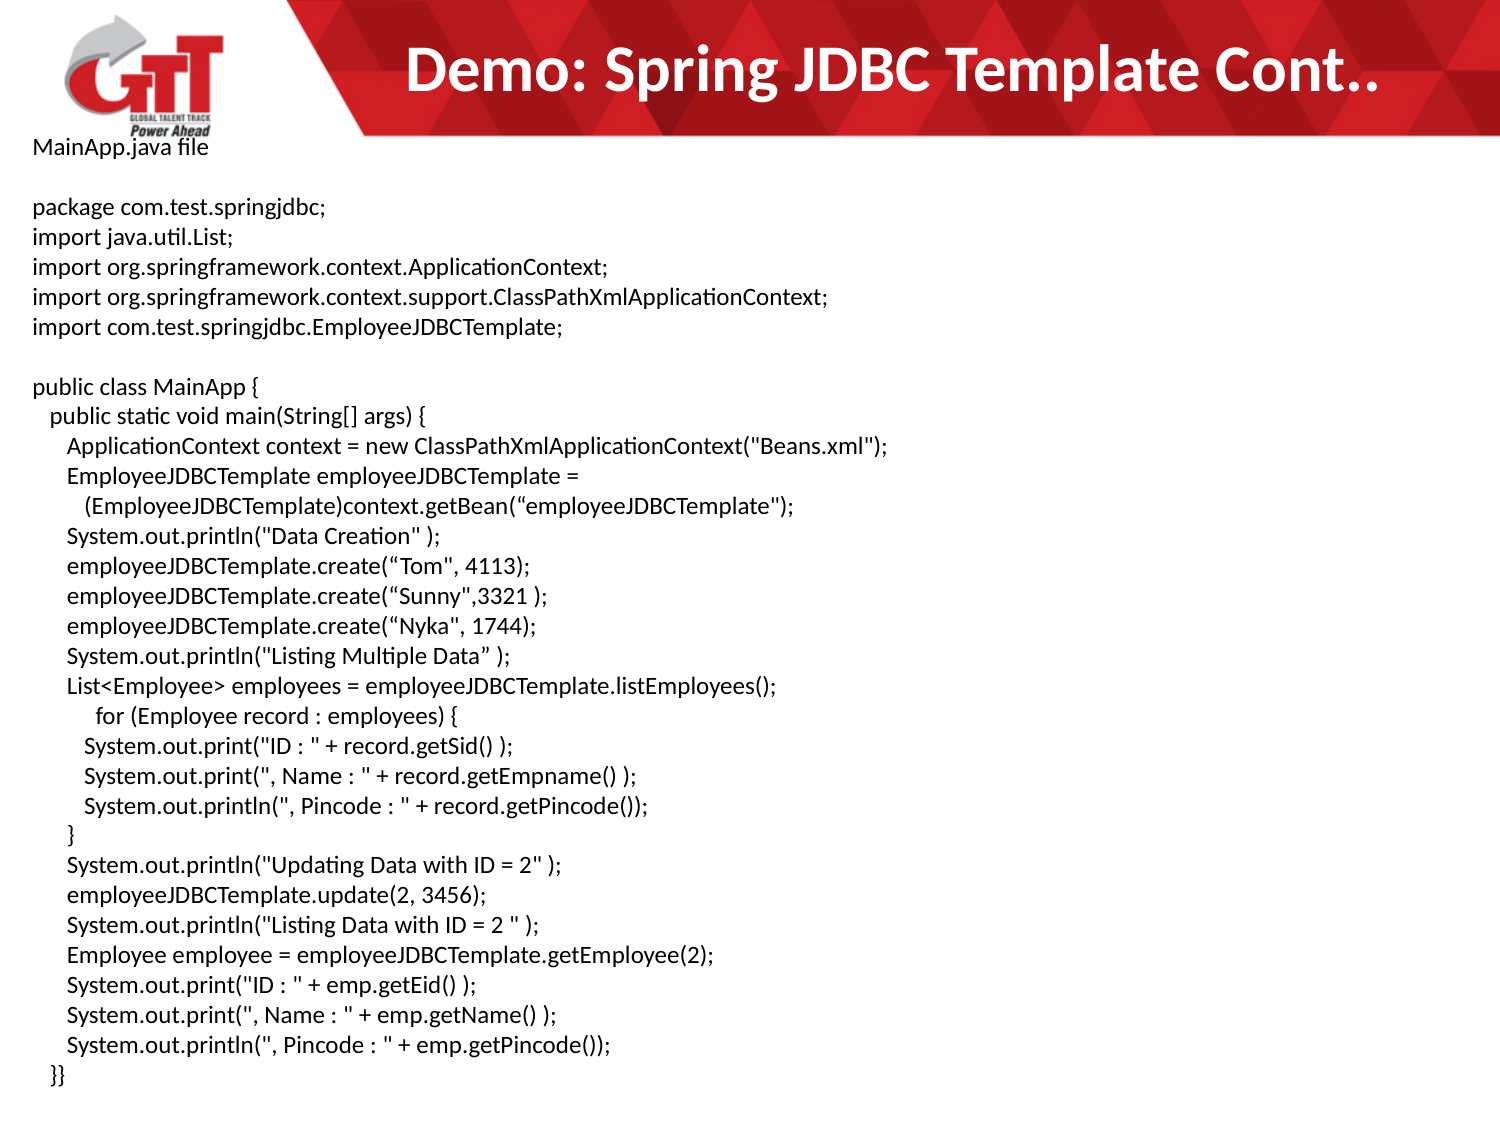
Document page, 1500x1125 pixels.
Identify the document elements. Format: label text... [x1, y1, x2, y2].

text_box MainApp.java file package com.test.springjdbc; import java.util.List; import org.springframework.context.ApplicationContext; import org.springframework.context.support.ClassPathXmlApplicationContext; import com.test.springjdbc.EmployeeJDBCTemplate; public class MainApp { public static void main(String[] args) { ApplicationContext context = new ClassPathXmlApplicationContext("Beans.xml"); EmployeeJDBCTemplate employeeJDBCTemplate = (EmployeeJDBCTemplate)context.getBean(“employeeJDBCTemplate"); System.out.println("Data Creation" ); employeeJDBCTemplate.create(“Tom", 4113); employeeJDBCTemplate.create(“Sunny",3321 ); employeeJDBCTemplate.create(“Nyka", 1744); System.out.println("Listing Multiple Data” ); List<Employee> employees = employeeJDBCTemplate.listEmployees(); for (Employee record : employees) { System.out.print("ID : " + record.getSid() ); System.out.print(", Name : " + record.getEmpname() ); System.out.println(", Pincode : " + record.getPincode()); } System.out.println("Updating Data with ID = 2" ); employeeJDBCTemplate.update(2, 3456); System.out.println("Listing Data with ID = 2 " ); Employee employee = employeeJDBCTemplate.getEmployee(2); System.out.print("ID : " + emp.getEid() ); System.out.print(", Name : " + emp.getName() ); System.out.println(", Pincode : " + emp.getPincode()); }} [17, 123, 1463, 1096]
title Demo: Spring JDBC Template Cont.. [324, 12, 1463, 118]
picture [0, 0, 1500, 1125]
